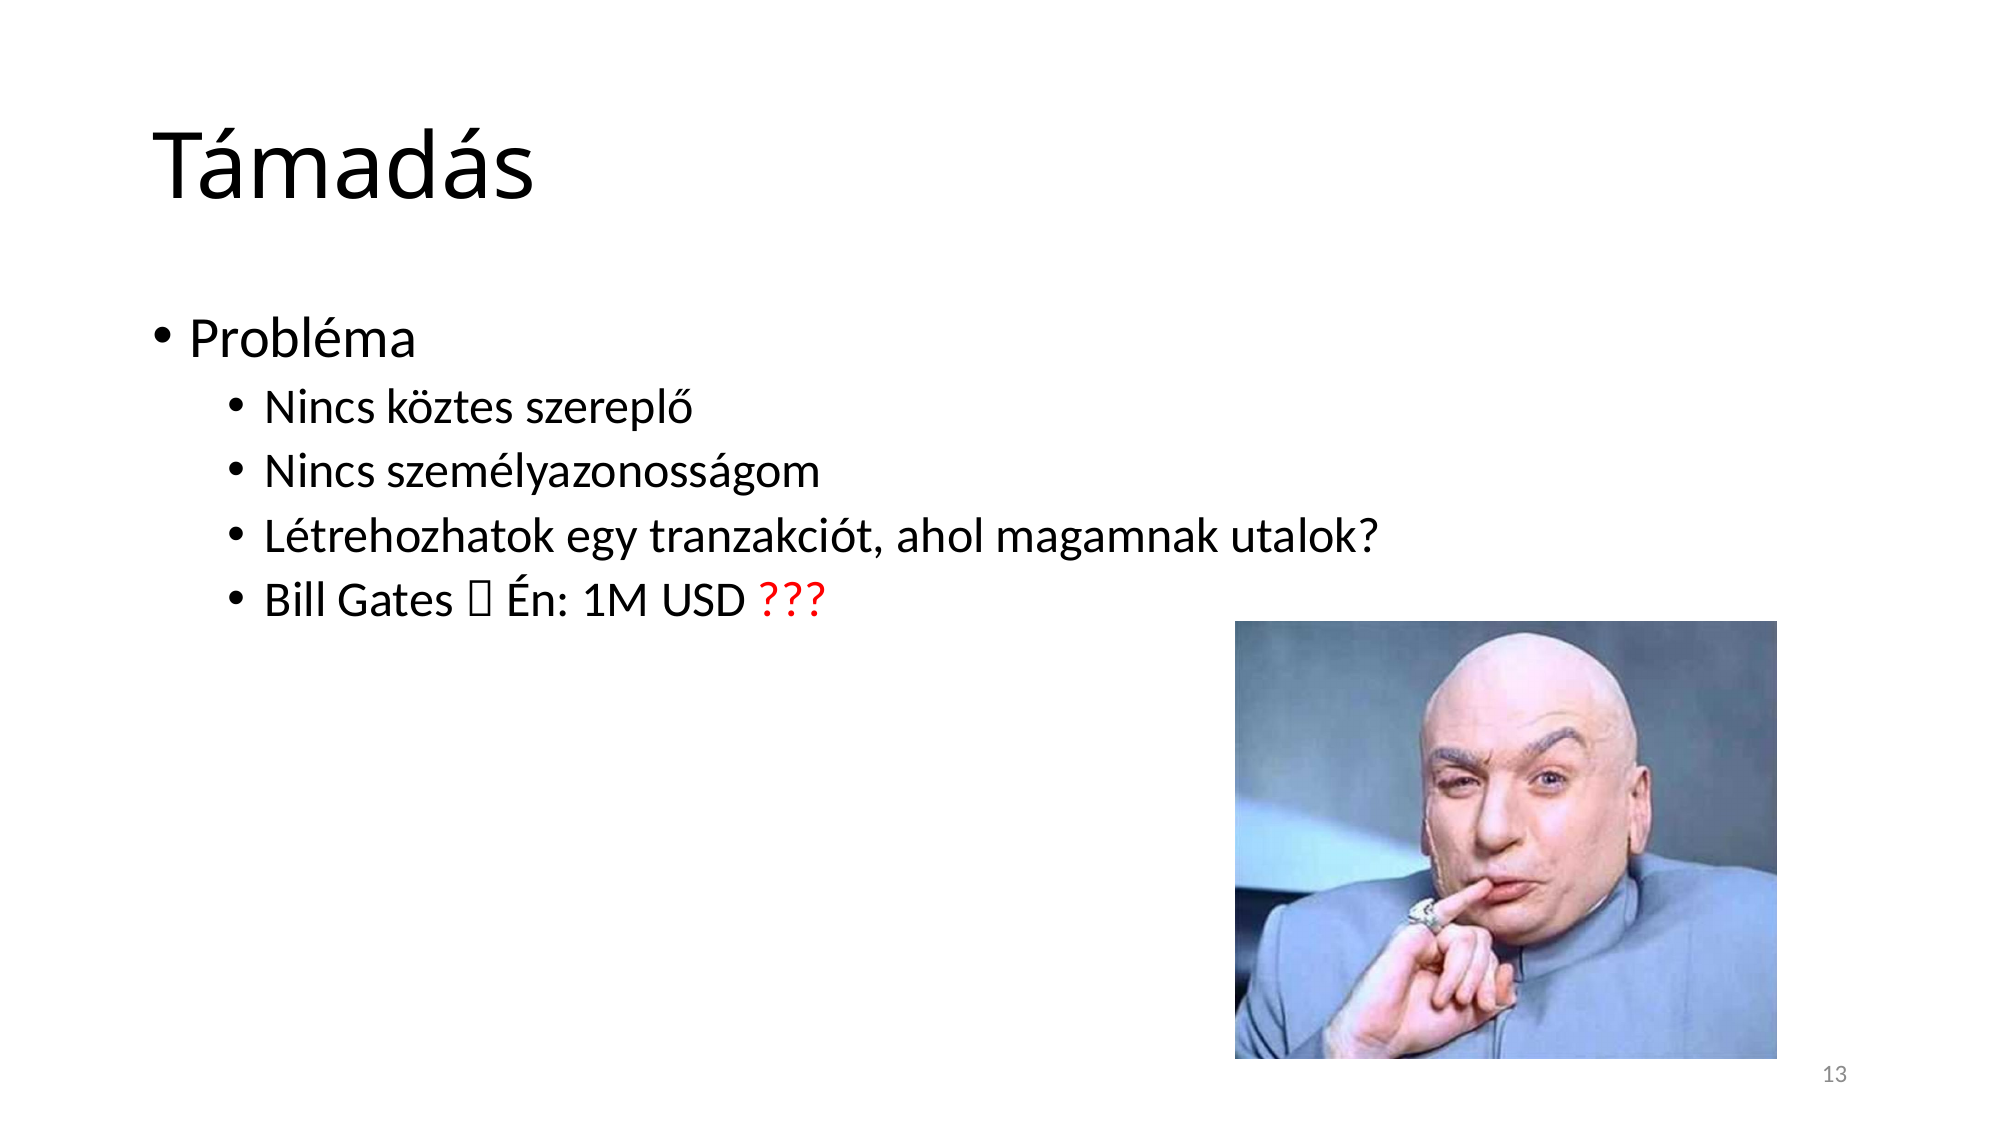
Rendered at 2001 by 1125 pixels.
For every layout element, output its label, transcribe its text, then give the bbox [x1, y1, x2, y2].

picture [1235, 621, 1777, 1059]
list Probléma Nincs köztes szereplő Nincs személyazonosságom Létrehozhatok egy tranzakciót, ahol magamnak utalok? Bill Gates  Én: 1M USD ??? [137, 299, 1863, 1014]
slide_number 13 [1412, 1042, 1863, 1103]
title Támadás [137, 59, 1863, 278]
